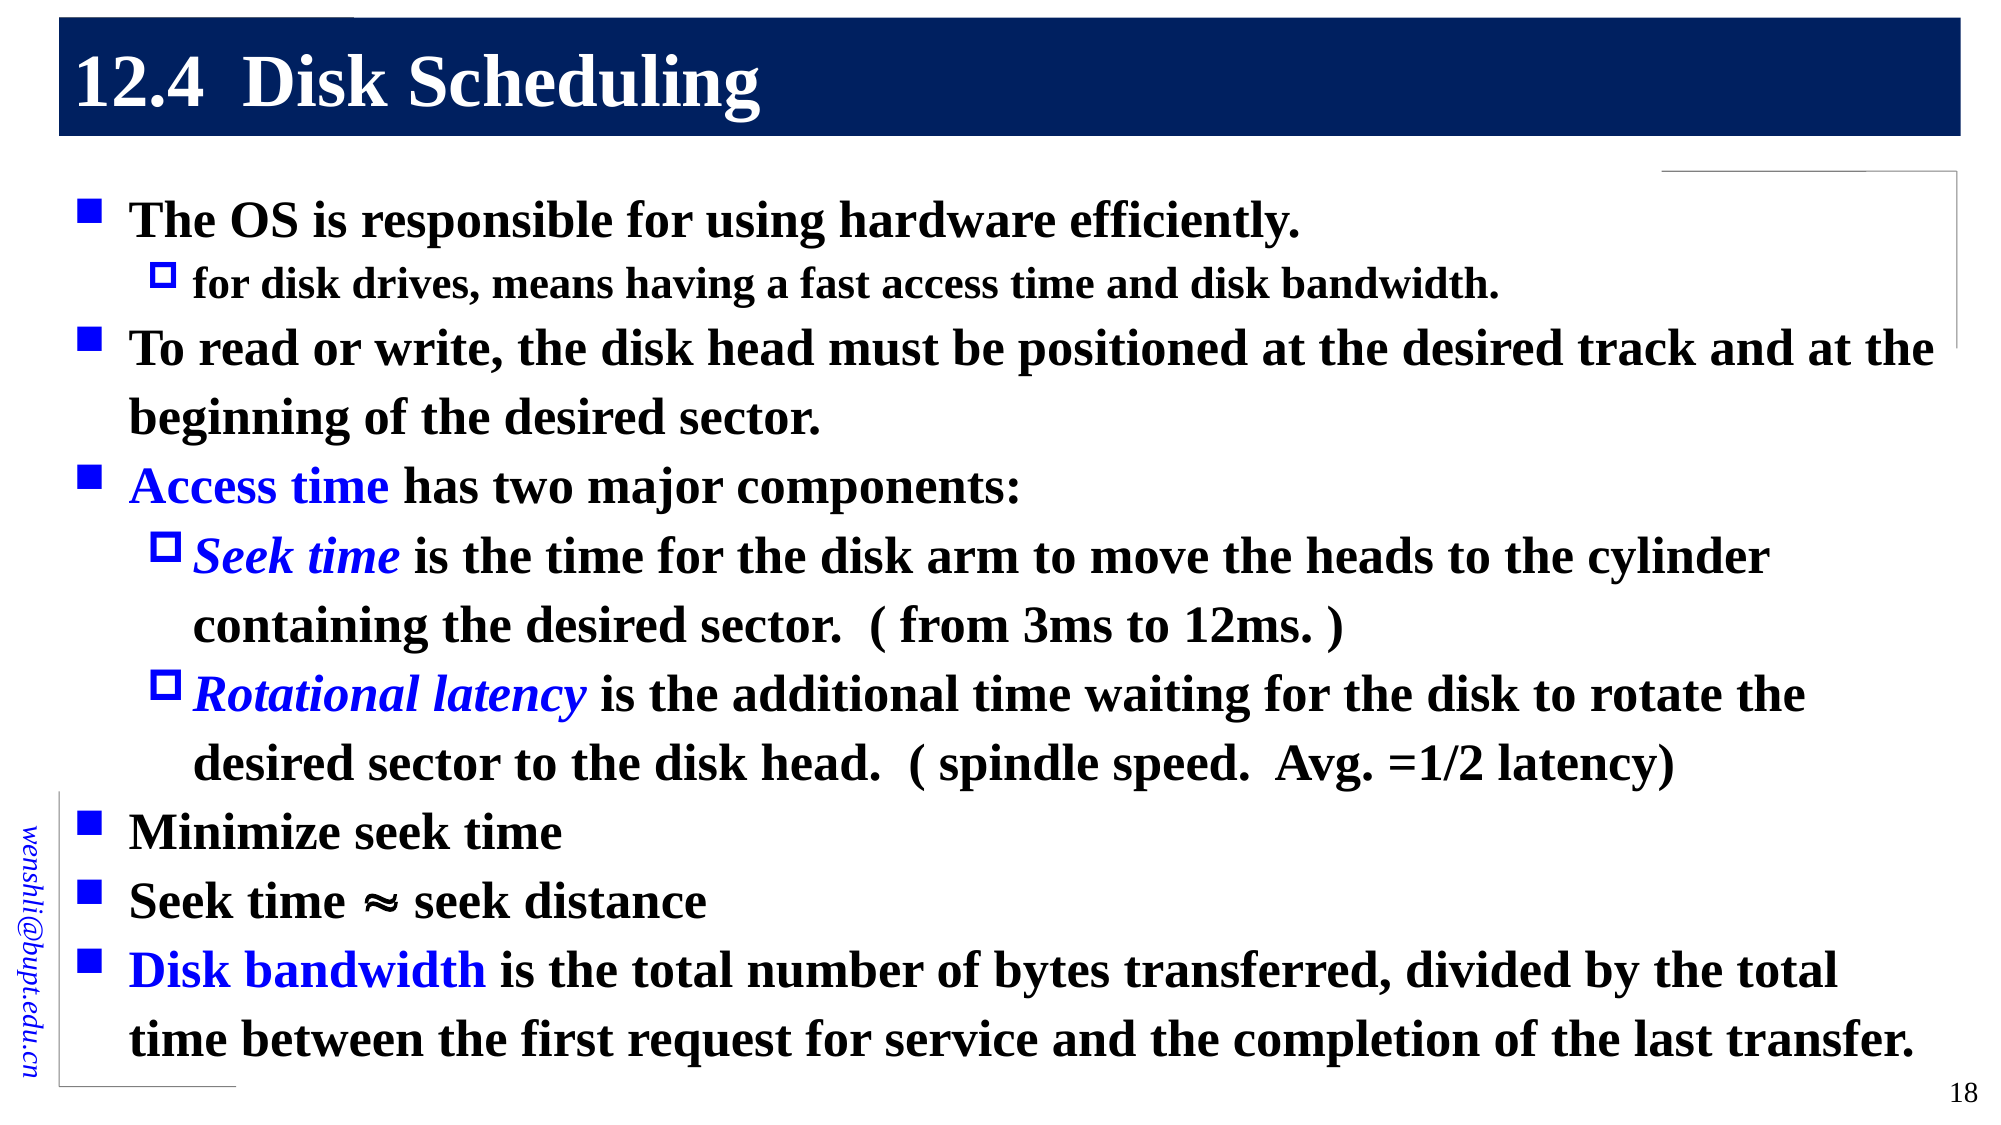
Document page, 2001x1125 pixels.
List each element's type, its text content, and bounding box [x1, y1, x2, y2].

text_box [1826, 1065, 1994, 1120]
title 12.4 Disk Scheduling [58, 17, 1961, 137]
list The OS is responsible for using hardware efficiently. for disk drives, means having a fast access time and disk bandwidth. To read or write, the disk head must be positioned at the desired track and at the beginning of the desired sector. Access time has two major components: Seek time is the time for the disk arm to move the heads to the cylinder containing the desired sector. ( from 3ms to 12ms. ) Rotational latency is the additional time waiting for the disk to rotate the desired sector to the disk head. ( spindle speed. Avg. =1/2 latency) Minimize seek time Seek time  seek distance Disk bandwidth is the total number of bytes transferred, divided by the total time between the first request for service and the completion of the last transfer. [59, 171, 1955, 1087]
